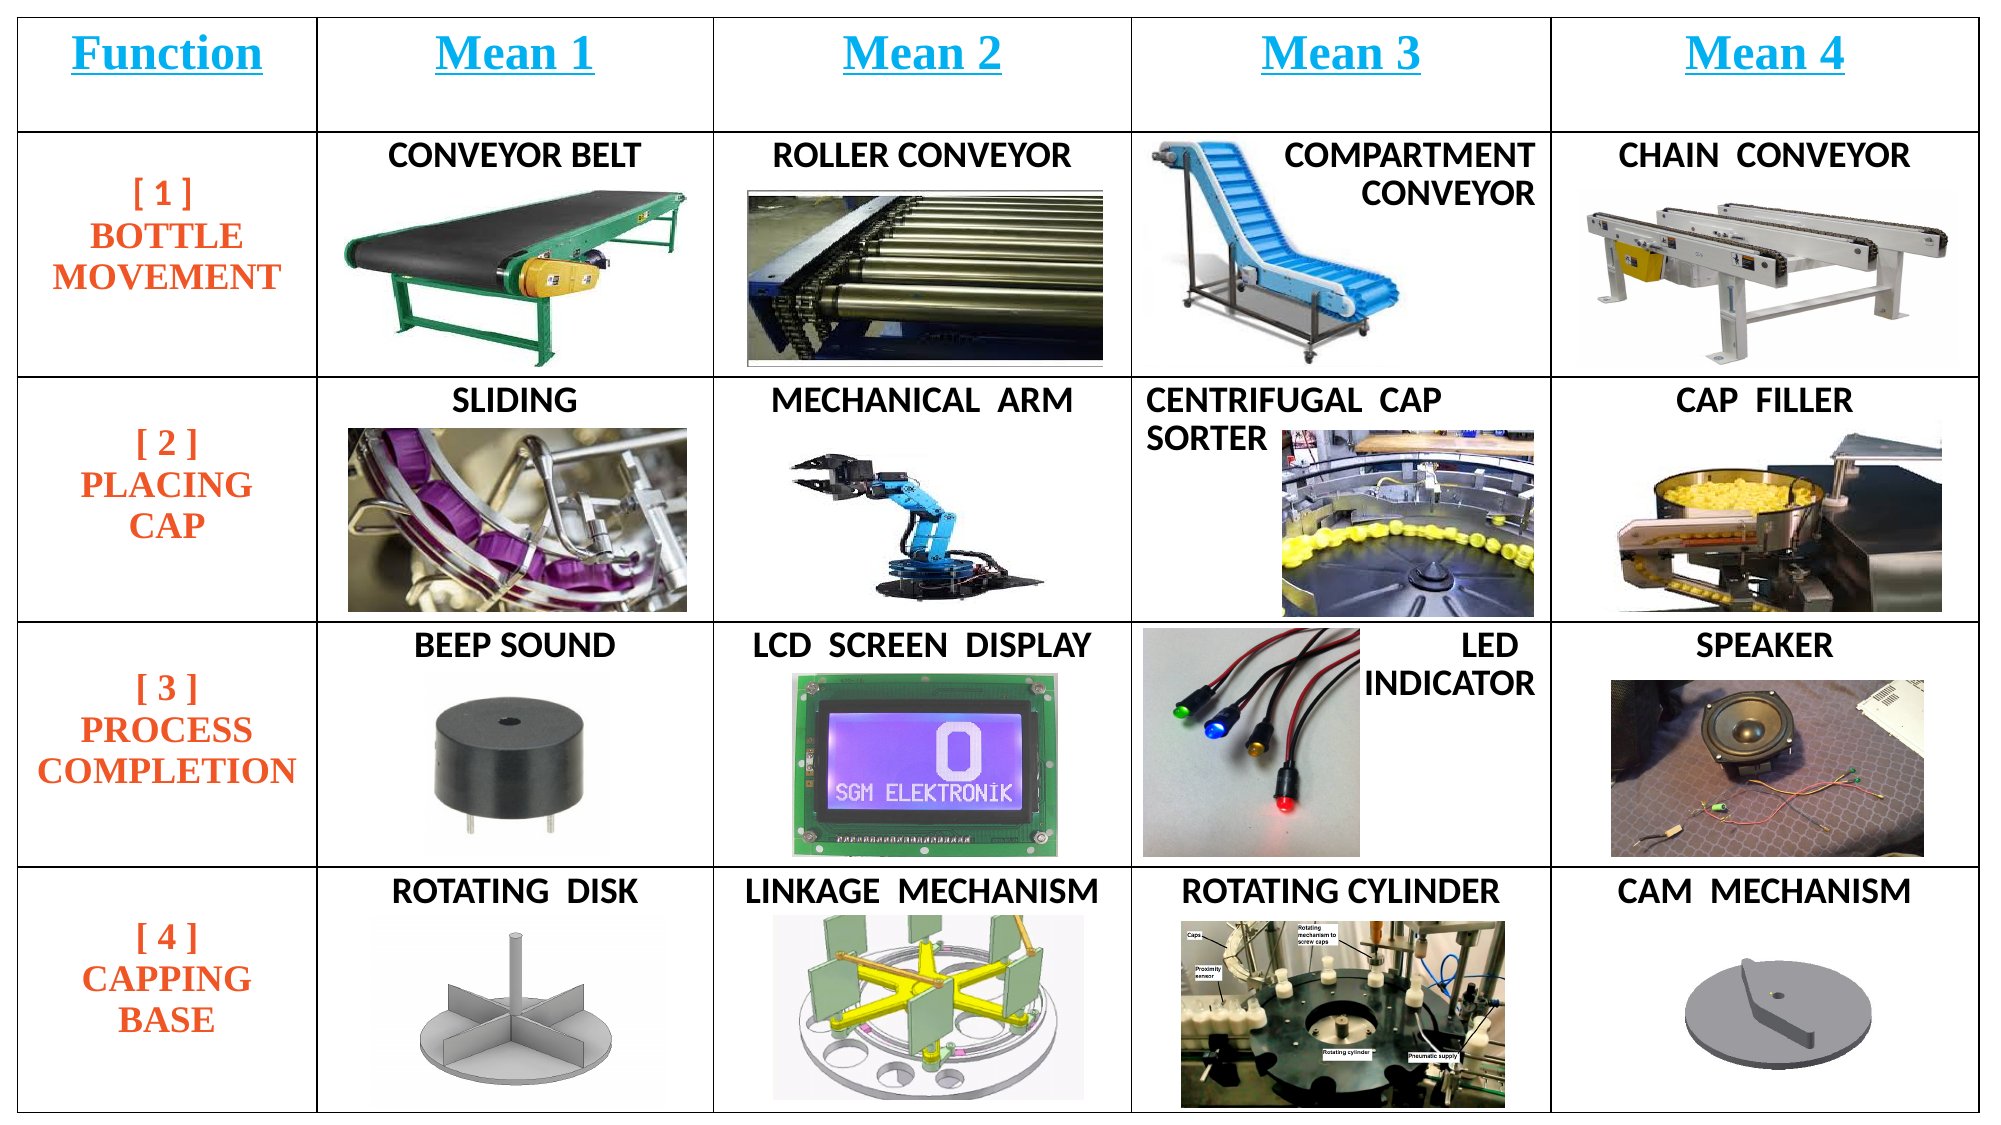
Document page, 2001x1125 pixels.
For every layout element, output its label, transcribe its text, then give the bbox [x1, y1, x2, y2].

table_cell ROLLER CONVEYOR [714, 133, 1131, 376]
table_cell MECHANICAL ARM [714, 378, 1131, 621]
picture [348, 427, 687, 612]
table_cell LINKAGE MECHANISM [714, 868, 1131, 1112]
table_header Mean 4 [1552, 18, 1978, 131]
table_cell COMPARTMENT CONVEYOR [1132, 133, 1550, 376]
table_cell CENTRIFUGAL CAP SORTER [1132, 378, 1550, 621]
table_cell CONVEYOR BELT [318, 133, 713, 376]
table_header Mean 1 [318, 18, 713, 131]
table_cell [ 4 ] CAPPING BASE [18, 868, 316, 1112]
table_cell SPEAKER [1552, 623, 1978, 866]
table_cell LCD SCREEN DISPLAY [714, 623, 1131, 866]
picture [425, 673, 610, 857]
picture [1181, 921, 1505, 1108]
picture [1282, 430, 1534, 617]
picture [773, 915, 1084, 1100]
picture [1593, 420, 1942, 612]
table_cell CAM MECHANISM [1552, 868, 1978, 1112]
picture [1143, 133, 1409, 367]
picture [1611, 680, 1924, 857]
table_header Mean 2 [714, 18, 1131, 131]
table_cell CAP FILLER [1552, 378, 1978, 621]
picture [753, 435, 1084, 612]
picture [344, 190, 687, 367]
table_cell [ 1 ] BOTTLE MOVEMENT [18, 133, 316, 376]
table_cell SLIDING [318, 378, 713, 621]
table_cell LED INDICATOR [1132, 623, 1550, 866]
picture [370, 915, 665, 1108]
table_cell ROTATING CYLINDER [1132, 868, 1550, 1112]
table_header Function [18, 18, 316, 131]
picture [747, 190, 1103, 367]
table_header Mean 3 [1132, 18, 1550, 131]
picture [1143, 628, 1360, 857]
table_cell CHAIN CONVEYOR [1552, 133, 1978, 376]
table_cell [ 2 ] PLACING CAP [18, 378, 316, 621]
table_cell BEEP SOUND [318, 623, 713, 866]
table_cell ROTATING DISK [318, 868, 713, 1112]
picture [792, 673, 1058, 857]
picture [1577, 190, 1958, 367]
picture [1601, 925, 1958, 1102]
table_cell [ 3 ] PROCESS COMPLETION [18, 623, 316, 866]
